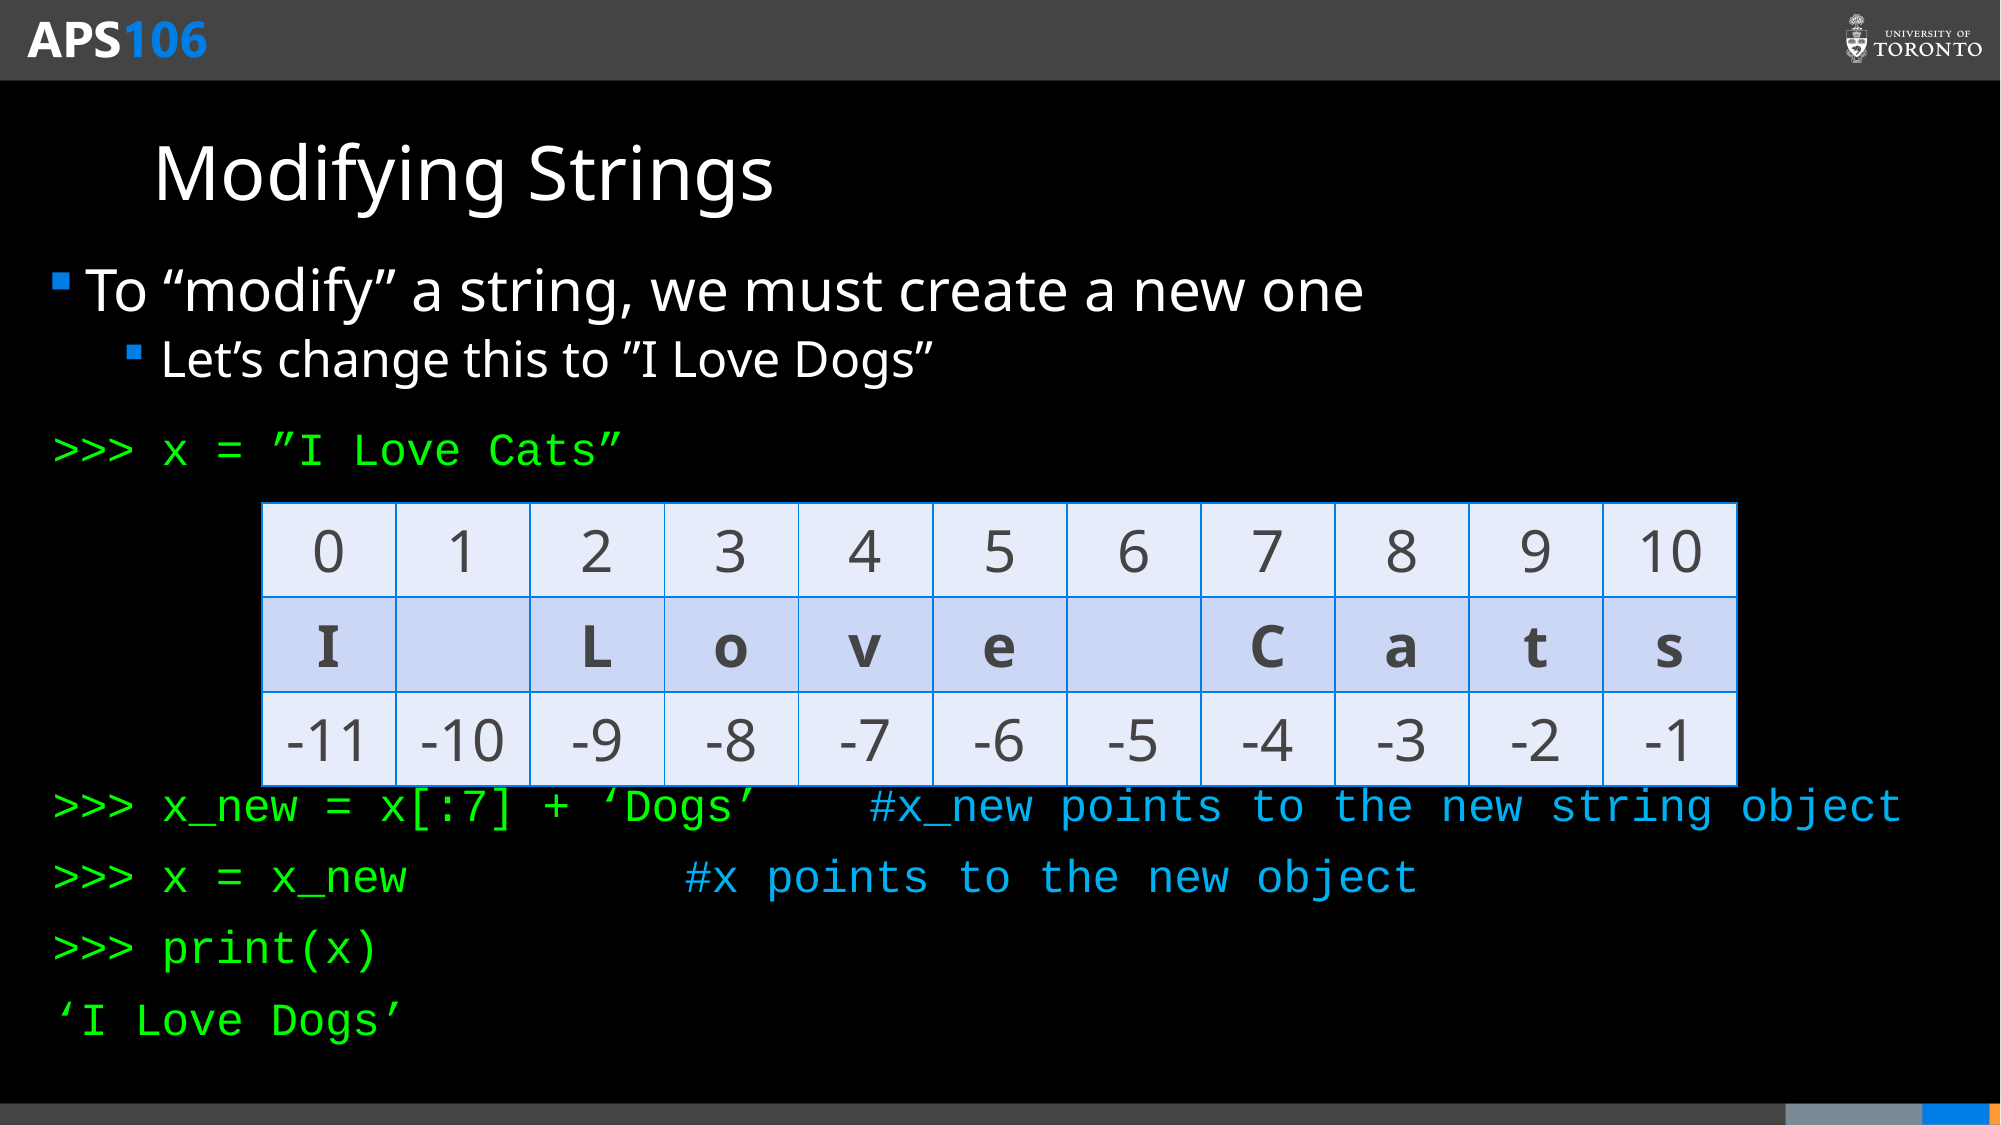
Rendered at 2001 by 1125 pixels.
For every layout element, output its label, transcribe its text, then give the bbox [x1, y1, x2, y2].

list To “modify” a string, we must create a new one Let’s change this to ”I Love Dogs” [32, 253, 1963, 1047]
picture [0, 0, 2001, 1125]
text_box >>> x = ”I Love Cats” >>> x_new = x[:7] + ‘Dogs’ #x_new points to the new string object >>> x = x_new #x points to the new object >>> print(x) ‘I Love Dogs’ [37, 420, 1963, 1096]
title Modifying Strings [137, 119, 1863, 227]
